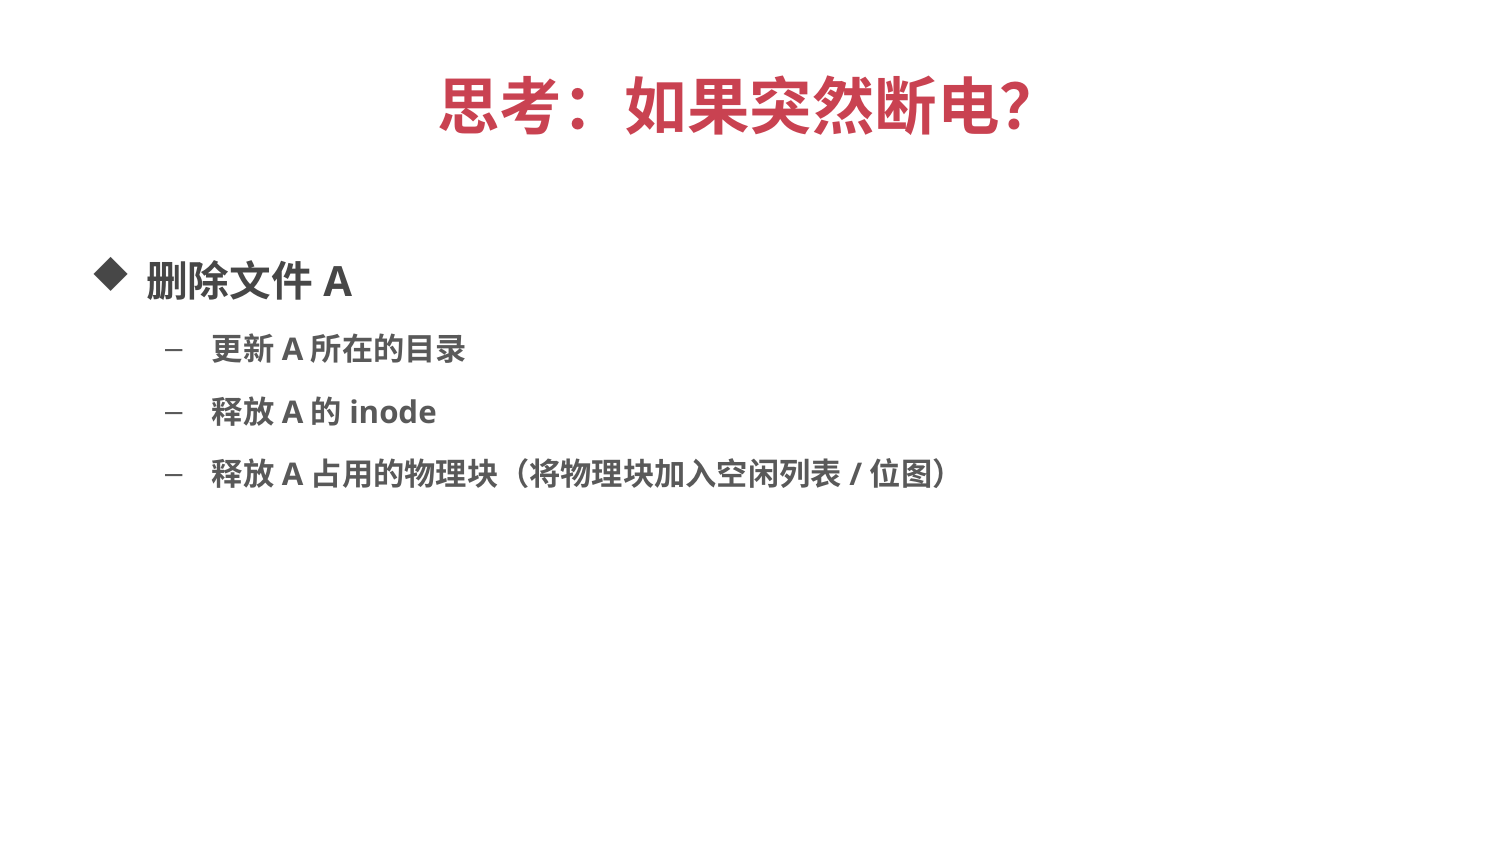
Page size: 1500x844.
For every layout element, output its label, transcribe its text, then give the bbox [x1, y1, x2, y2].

title 思考：如果突然断电？ [74, 33, 1426, 175]
list 删除文件A 更新A所在的目录 释放A的inode 释放A占用的物理块（将物理块加入空闲列表/位图） [74, 196, 1426, 754]
